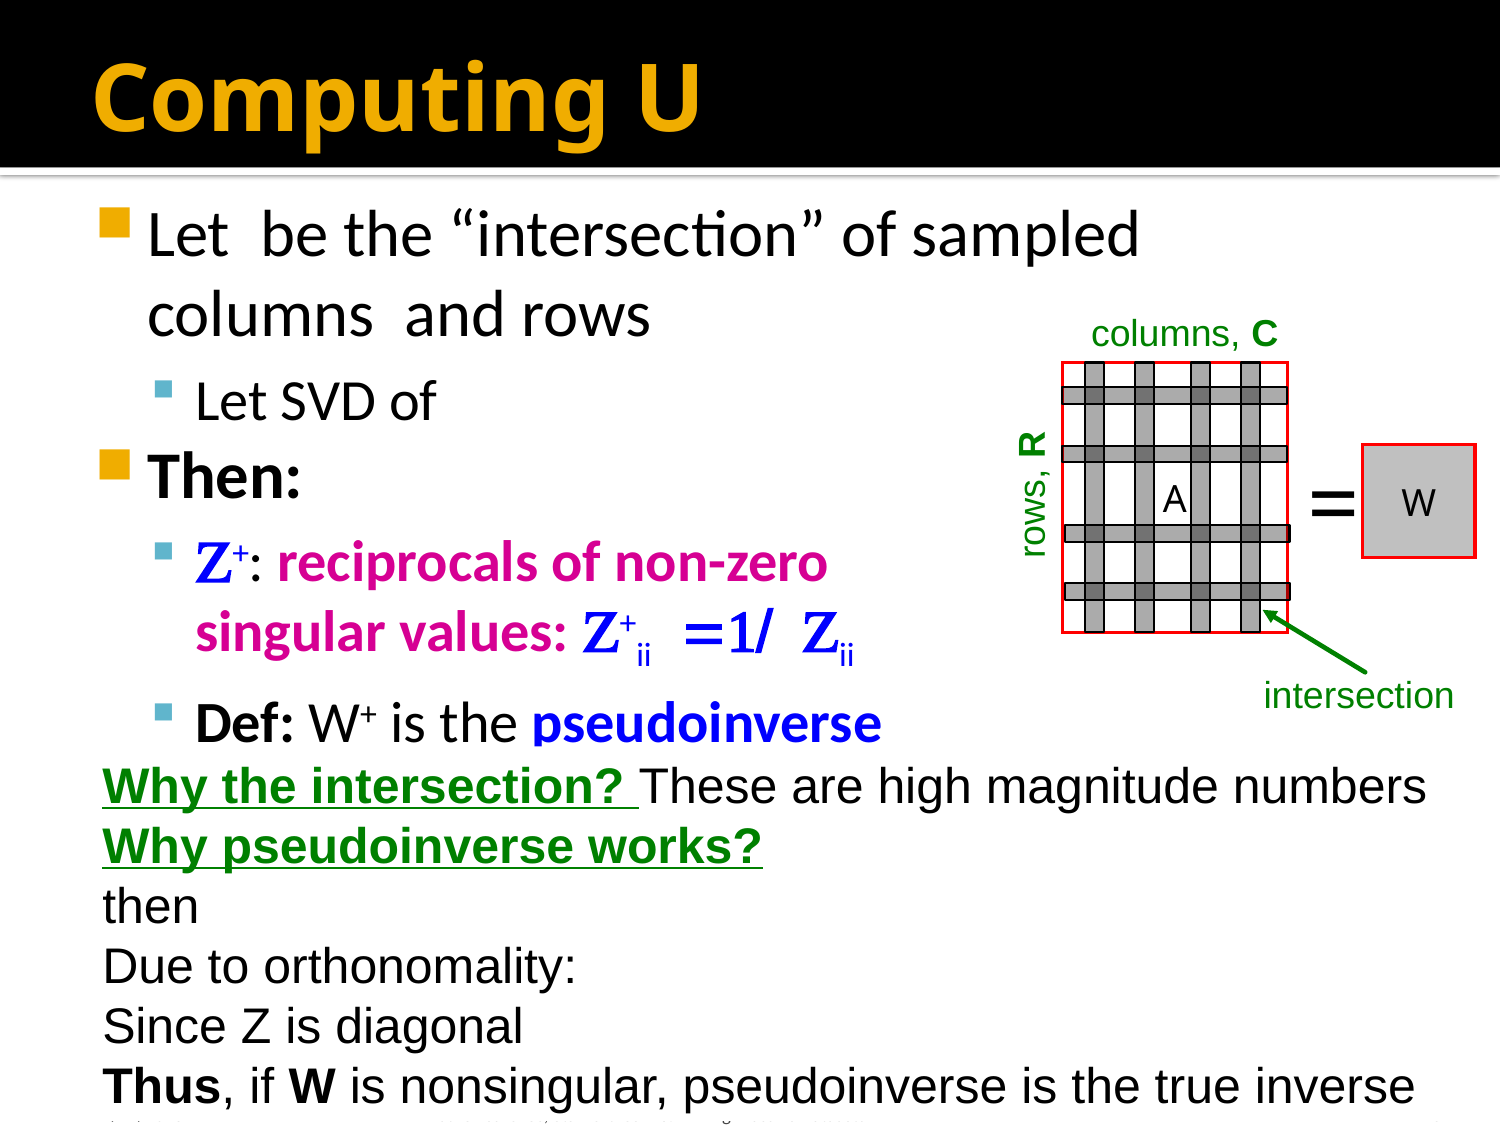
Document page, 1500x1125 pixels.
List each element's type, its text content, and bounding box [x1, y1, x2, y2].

text_box A [1210, 405, 1241, 445]
text_box A [1062, 405, 1084, 445]
text_box [1241, 542, 1260, 583]
text_box A [1154, 463, 1191, 524]
text_box [1064, 524, 1290, 542]
text_box [1241, 463, 1260, 524]
text_box W [1405, 444, 1475, 558]
text_box [1241, 405, 1260, 445]
footer Jure Leskovec, Stanford CS246: Mining Massive Datasets [433, 1121, 1337, 1125]
text_box A [1260, 463, 1288, 524]
text_box [1065, 583, 1291, 600]
text_box A [1210, 600, 1241, 633]
text_box A [1062, 463, 1084, 633]
text_box columns, C [1076, 301, 1294, 362]
text_box [1191, 463, 1210, 524]
text_box [1062, 387, 1288, 405]
text_box A [1210, 463, 1241, 524]
slide_number 54 [1345, 1080, 1467, 1125]
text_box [1262, 609, 1366, 673]
text_box [1134, 600, 1154, 633]
text_box [1241, 362, 1260, 387]
text_box [1191, 362, 1210, 387]
text_box A [1210, 542, 1241, 583]
text_box [1084, 362, 1104, 387]
text_box [1191, 600, 1210, 633]
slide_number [75, 1080, 425, 1125]
text_box A [1210, 362, 1241, 387]
text_box [1191, 405, 1210, 445]
text_box [1191, 542, 1210, 583]
text_box A [1260, 600, 1288, 609]
text_box [1134, 405, 1154, 445]
text_box intersection [1248, 663, 1470, 724]
text_box = [1292, 437, 1405, 563]
text_box rows, R [999, 416, 1060, 574]
text_box A [1104, 600, 1134, 633]
text_box A [1154, 362, 1191, 387]
text_box A [1260, 362, 1288, 387]
text_box [1084, 542, 1104, 583]
text_box [1084, 463, 1104, 524]
text_box [1241, 600, 1260, 633]
text_box [1084, 405, 1104, 445]
text_box A [1104, 362, 1134, 387]
text_box A [1062, 362, 1084, 387]
text_box A [1104, 405, 1134, 445]
title Computing U [75, 12, 1425, 175]
text_box [1134, 463, 1154, 524]
text_box A [1260, 542, 1288, 583]
text_box [1134, 362, 1154, 387]
text_box A [1154, 600, 1191, 633]
text_box A [1104, 542, 1134, 583]
text_box A [1154, 405, 1191, 445]
text_box [1062, 445, 1288, 463]
text_box A [1154, 542, 1191, 583]
text_box A [1104, 463, 1134, 524]
text_box [1134, 542, 1154, 583]
text_box A [1260, 405, 1288, 445]
text_box [1084, 600, 1104, 633]
